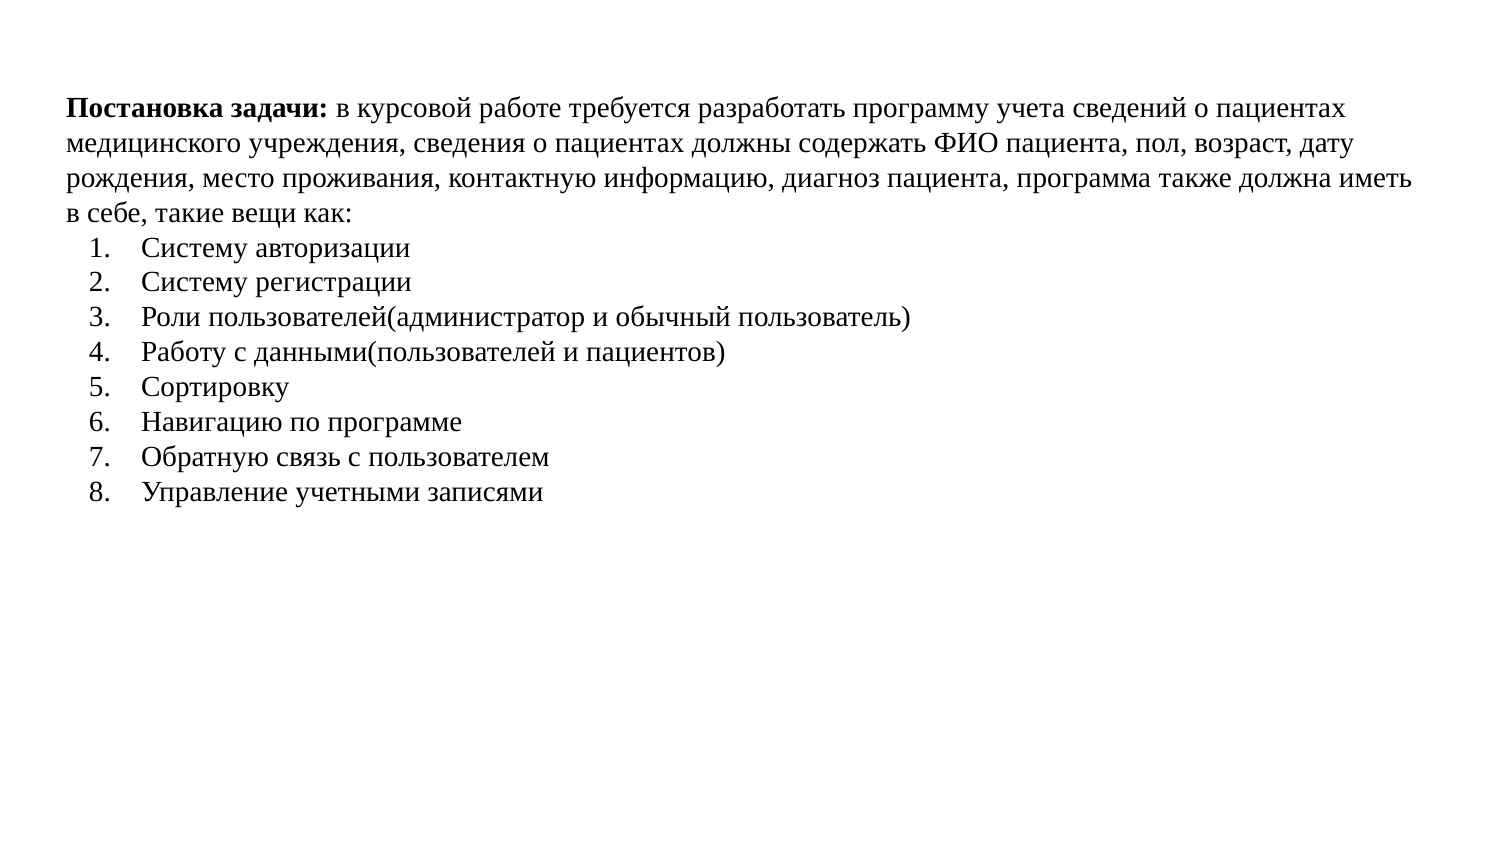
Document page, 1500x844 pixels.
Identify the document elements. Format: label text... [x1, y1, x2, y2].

title Постановка задачи: в курсовой работе требуется разработать программу учета сведений о пациентах медицинского учреждения, сведения о пациентах должны содержать ФИО пациента, пол, возраст, дату рождения, место проживания, контактную информацию, диагноз пациента, программа также должна иметь в себе, такие вещи как: Систему авторизации Систему регистрации Роли пользователей(администратор и обычный пользователь) Работу с данными(пользователей и пациентов) Сортировку Навигацию по программе Обратную связь с пользователем Управление учетными записями [51, 72, 1449, 167]
